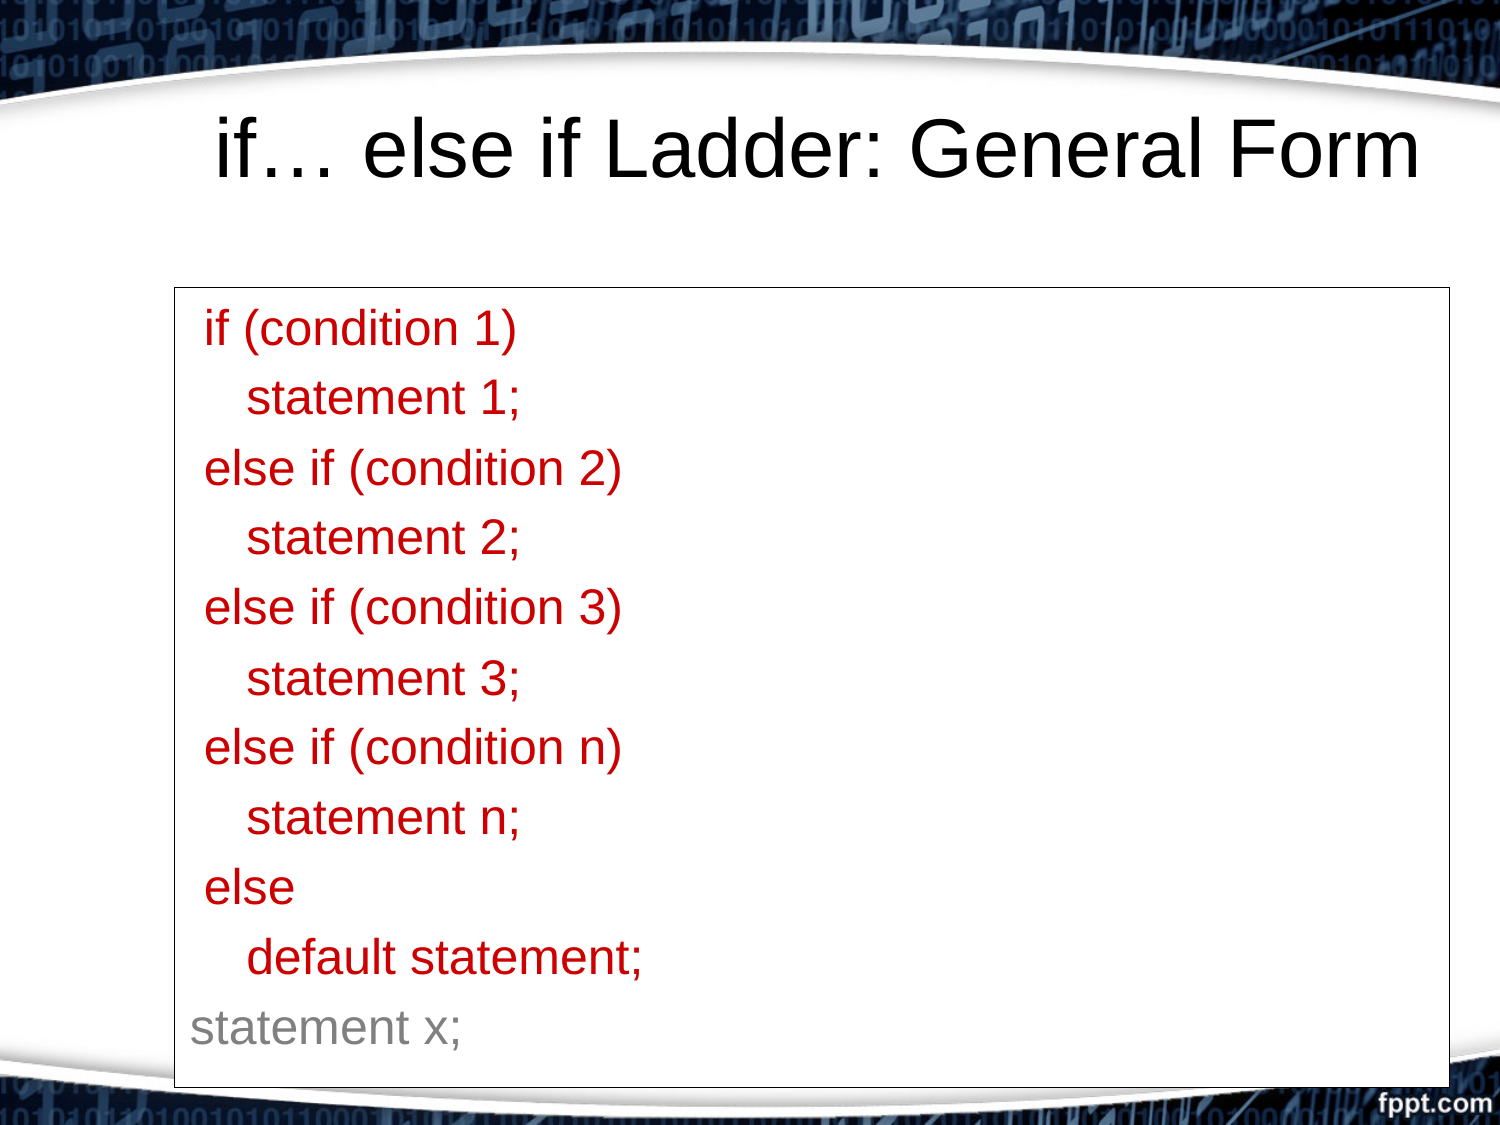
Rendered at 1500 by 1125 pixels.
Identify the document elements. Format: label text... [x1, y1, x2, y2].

list if (condition 1) statement 1; else if (condition 2) statement 2; else if (condition 3) statement 3; else if (condition n) statement n; else default statement; statement x; [174, 287, 1450, 1088]
picture [0, 0, 1500, 1125]
title if… else if Ladder: General Form [137, 50, 1500, 238]
